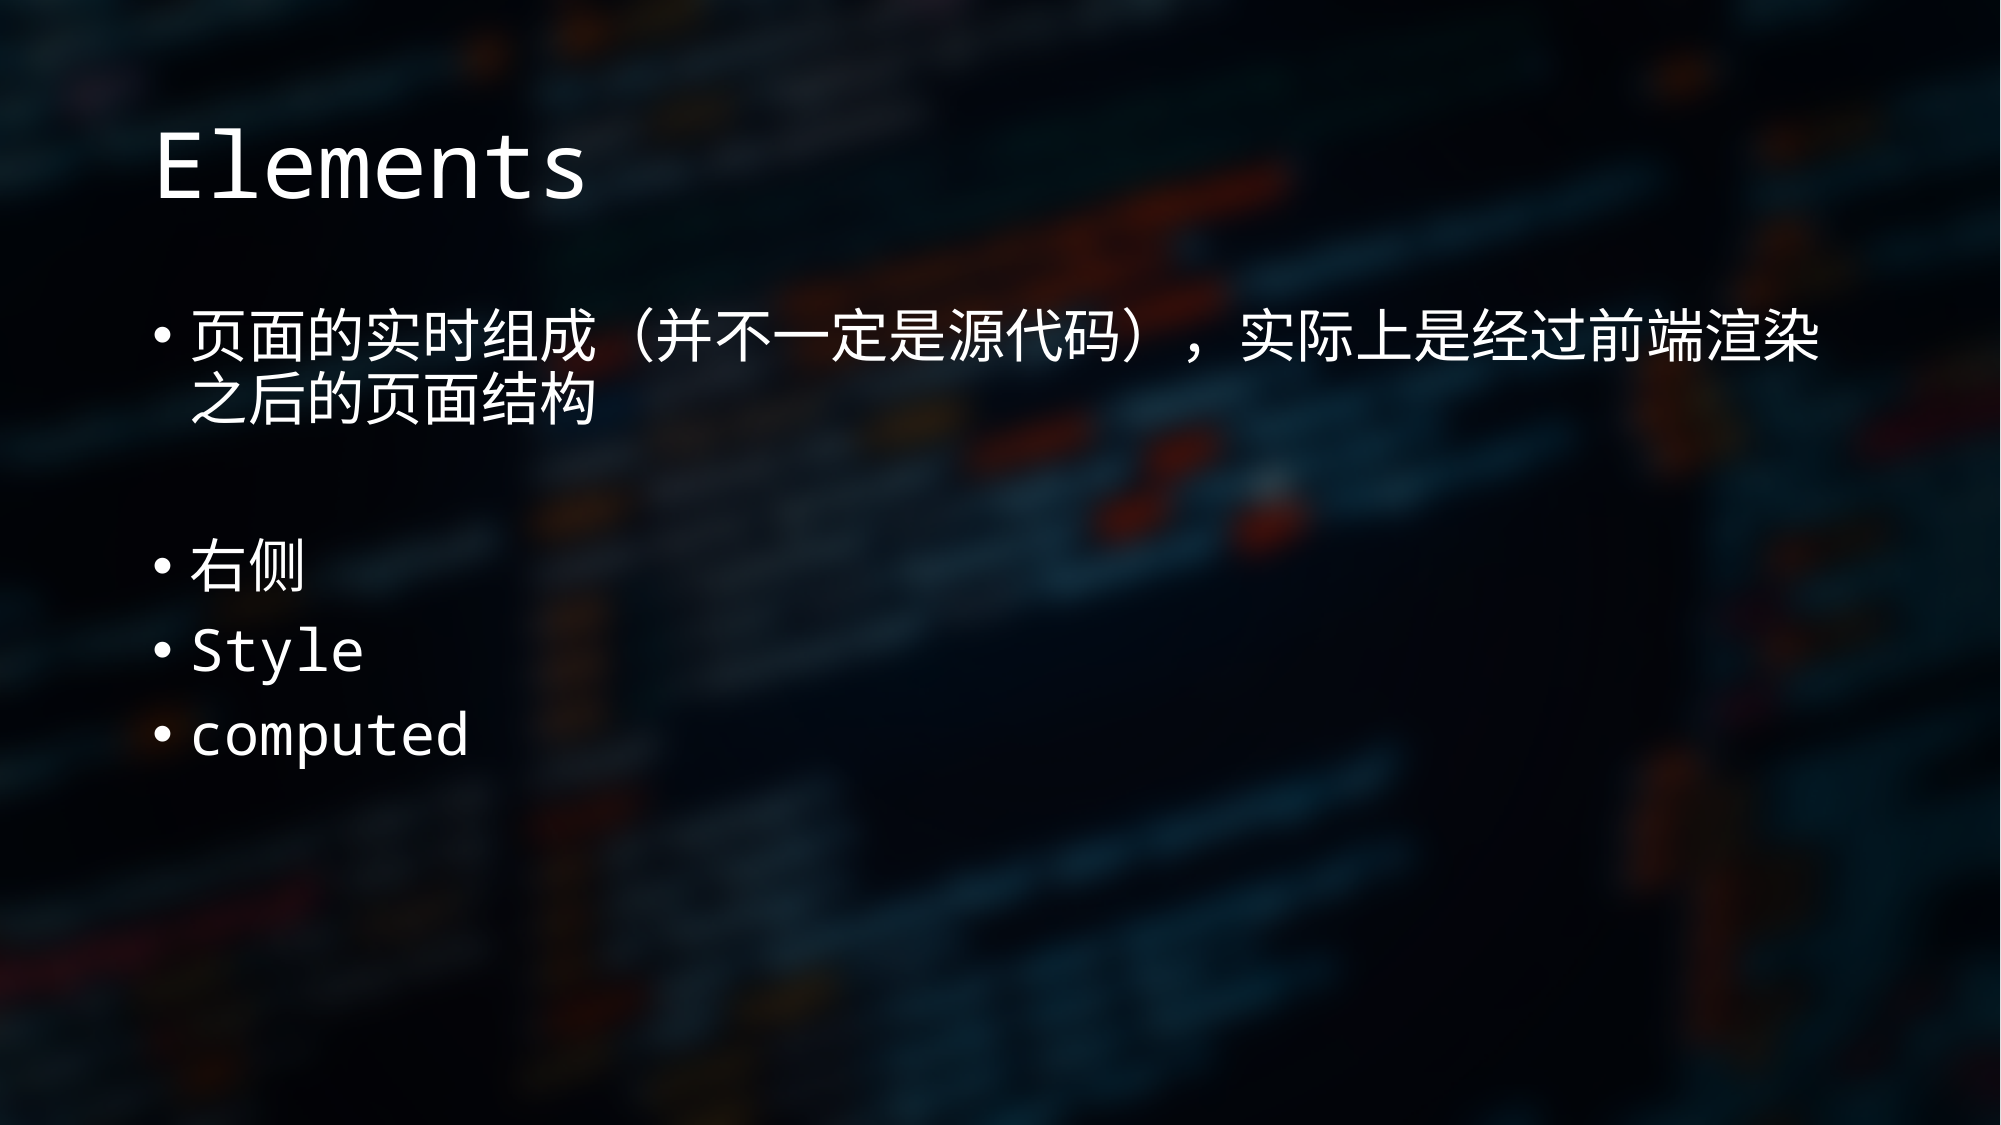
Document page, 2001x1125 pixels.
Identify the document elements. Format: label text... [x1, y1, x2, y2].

title Elements [137, 59, 1863, 278]
list 页面的实时组成（并不一定是源代码），实际上是经过前端渲染之后的页面结构 右侧 Style computed [137, 299, 1863, 1014]
